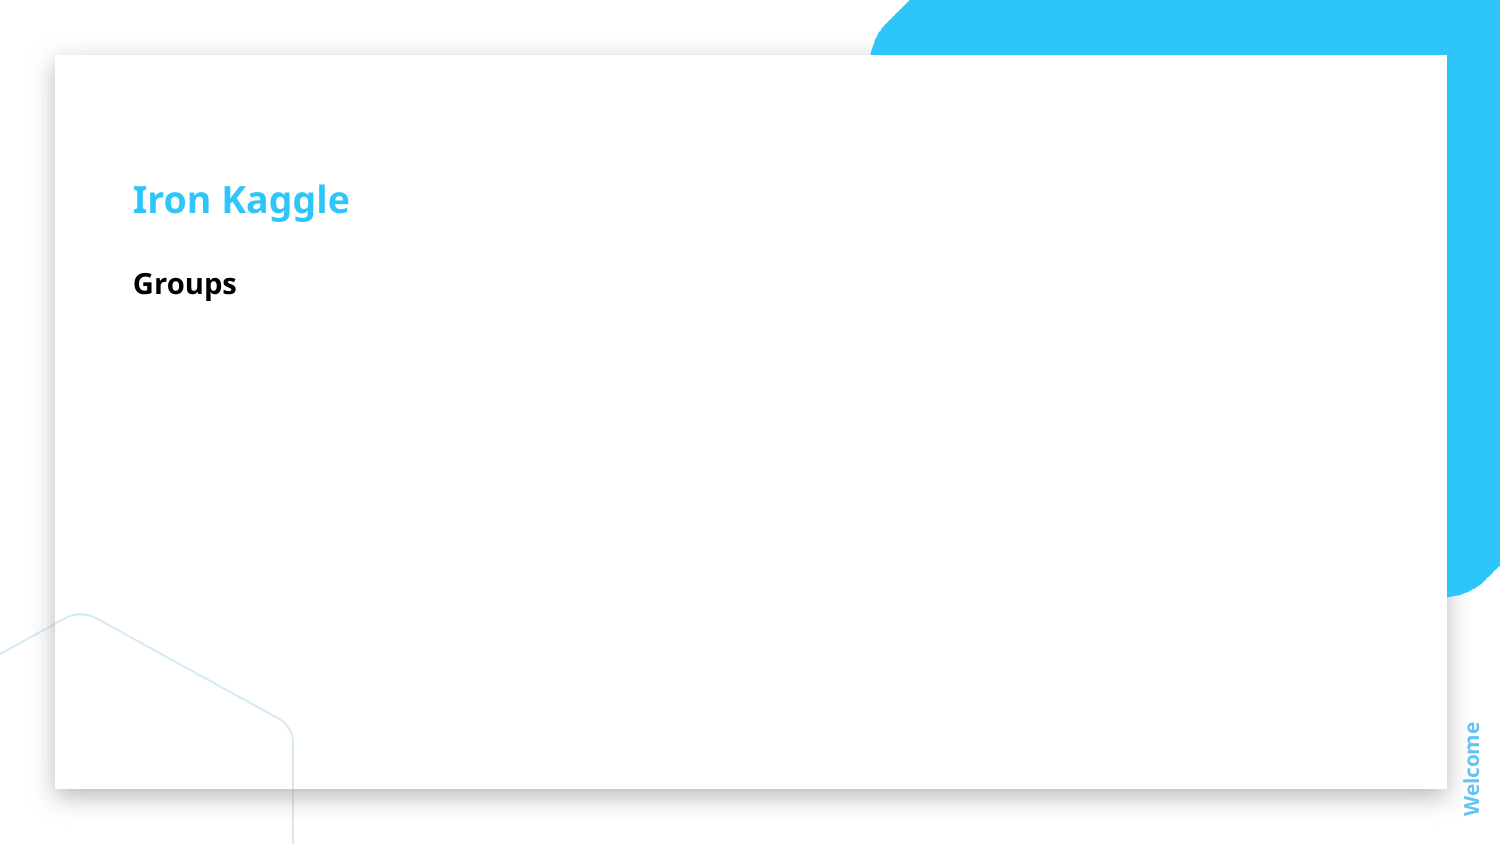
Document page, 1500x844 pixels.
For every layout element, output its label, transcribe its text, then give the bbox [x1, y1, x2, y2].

text_box Iron Kaggle Groups [117, 138, 1383, 729]
picture [0, 0, 1500, 844]
text_box Welcome [1444, 580, 1497, 820]
